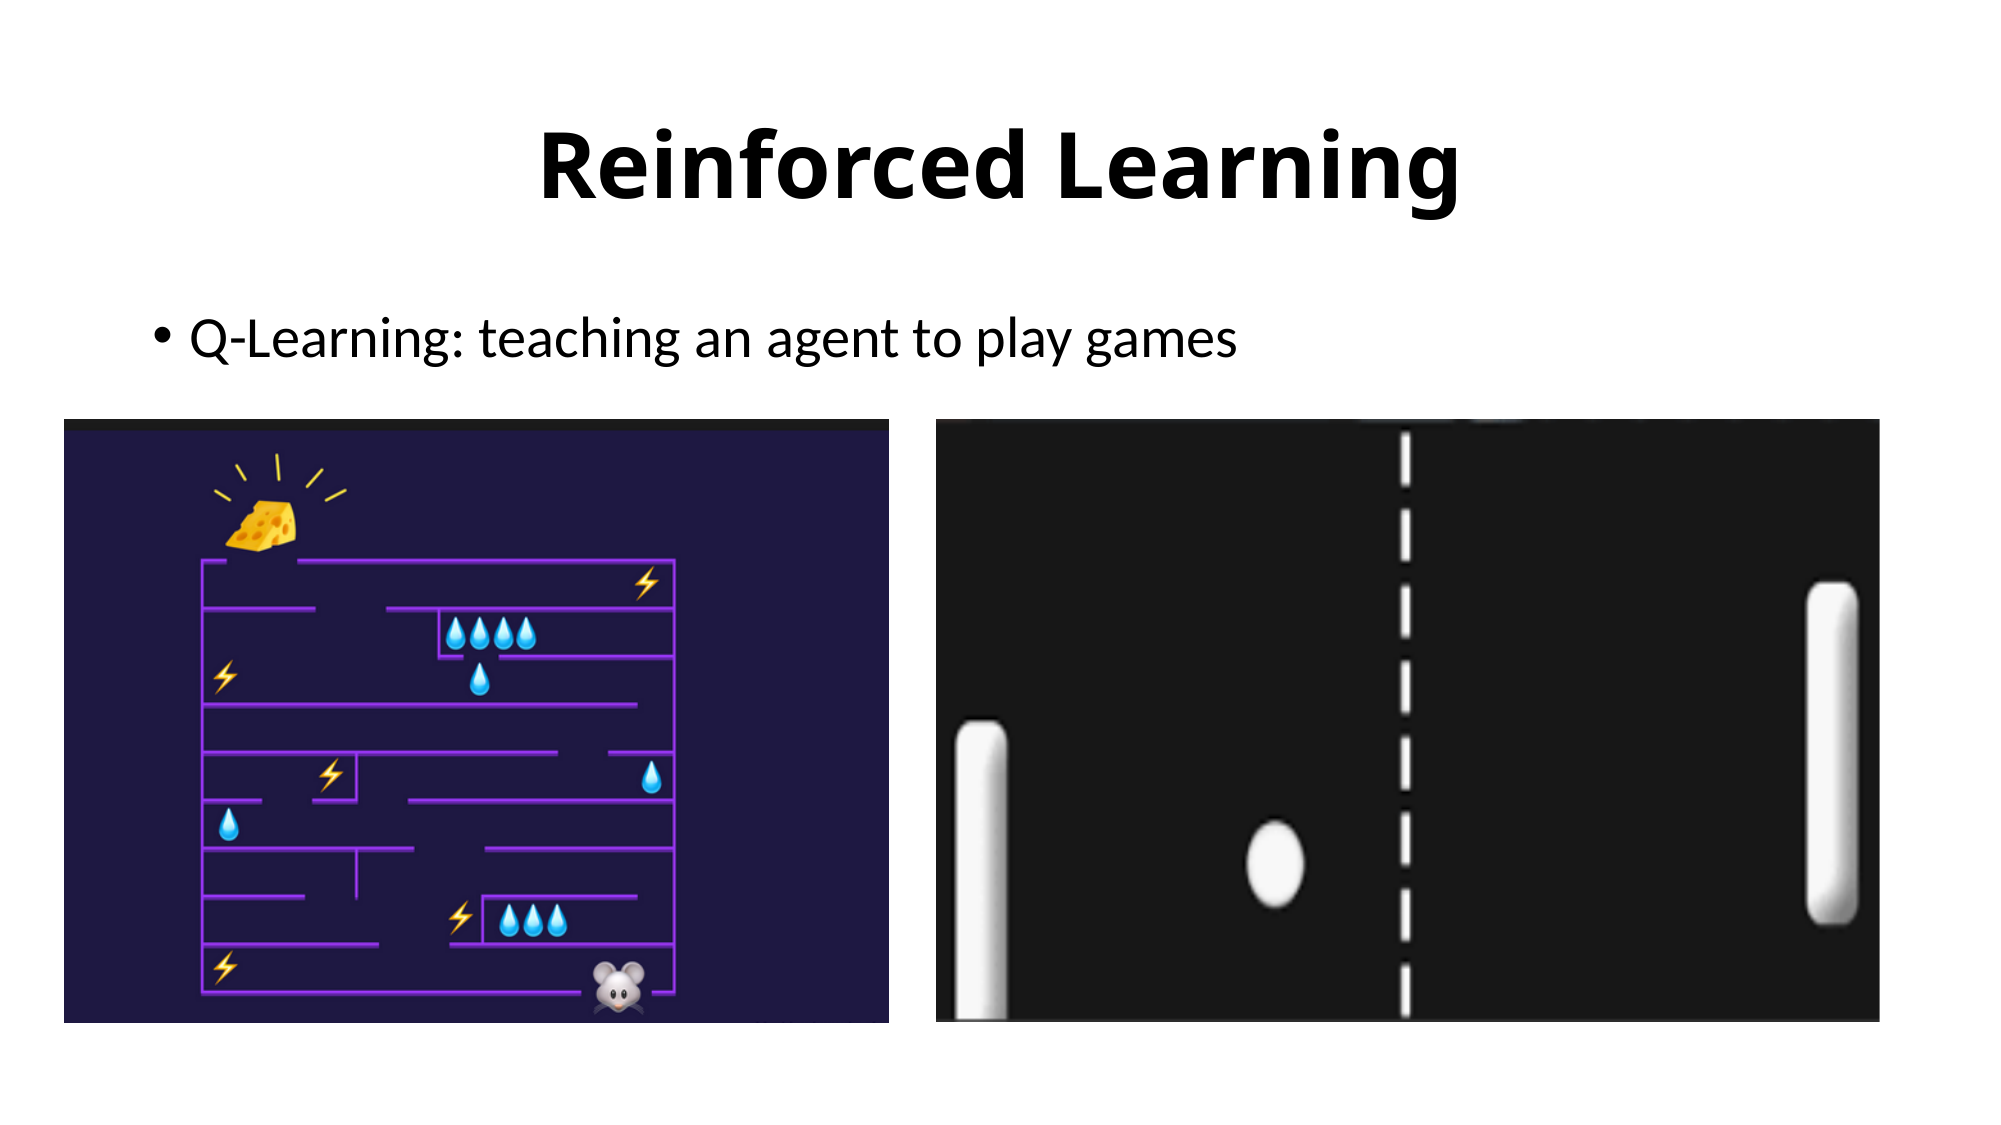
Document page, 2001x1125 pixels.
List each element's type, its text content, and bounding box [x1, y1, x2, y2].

title Reinforced Learning [137, 59, 1863, 278]
picture [935, 419, 1883, 1022]
list Q-Learning: teaching an agent to play games [137, 299, 1863, 1014]
picture [64, 419, 889, 1023]
